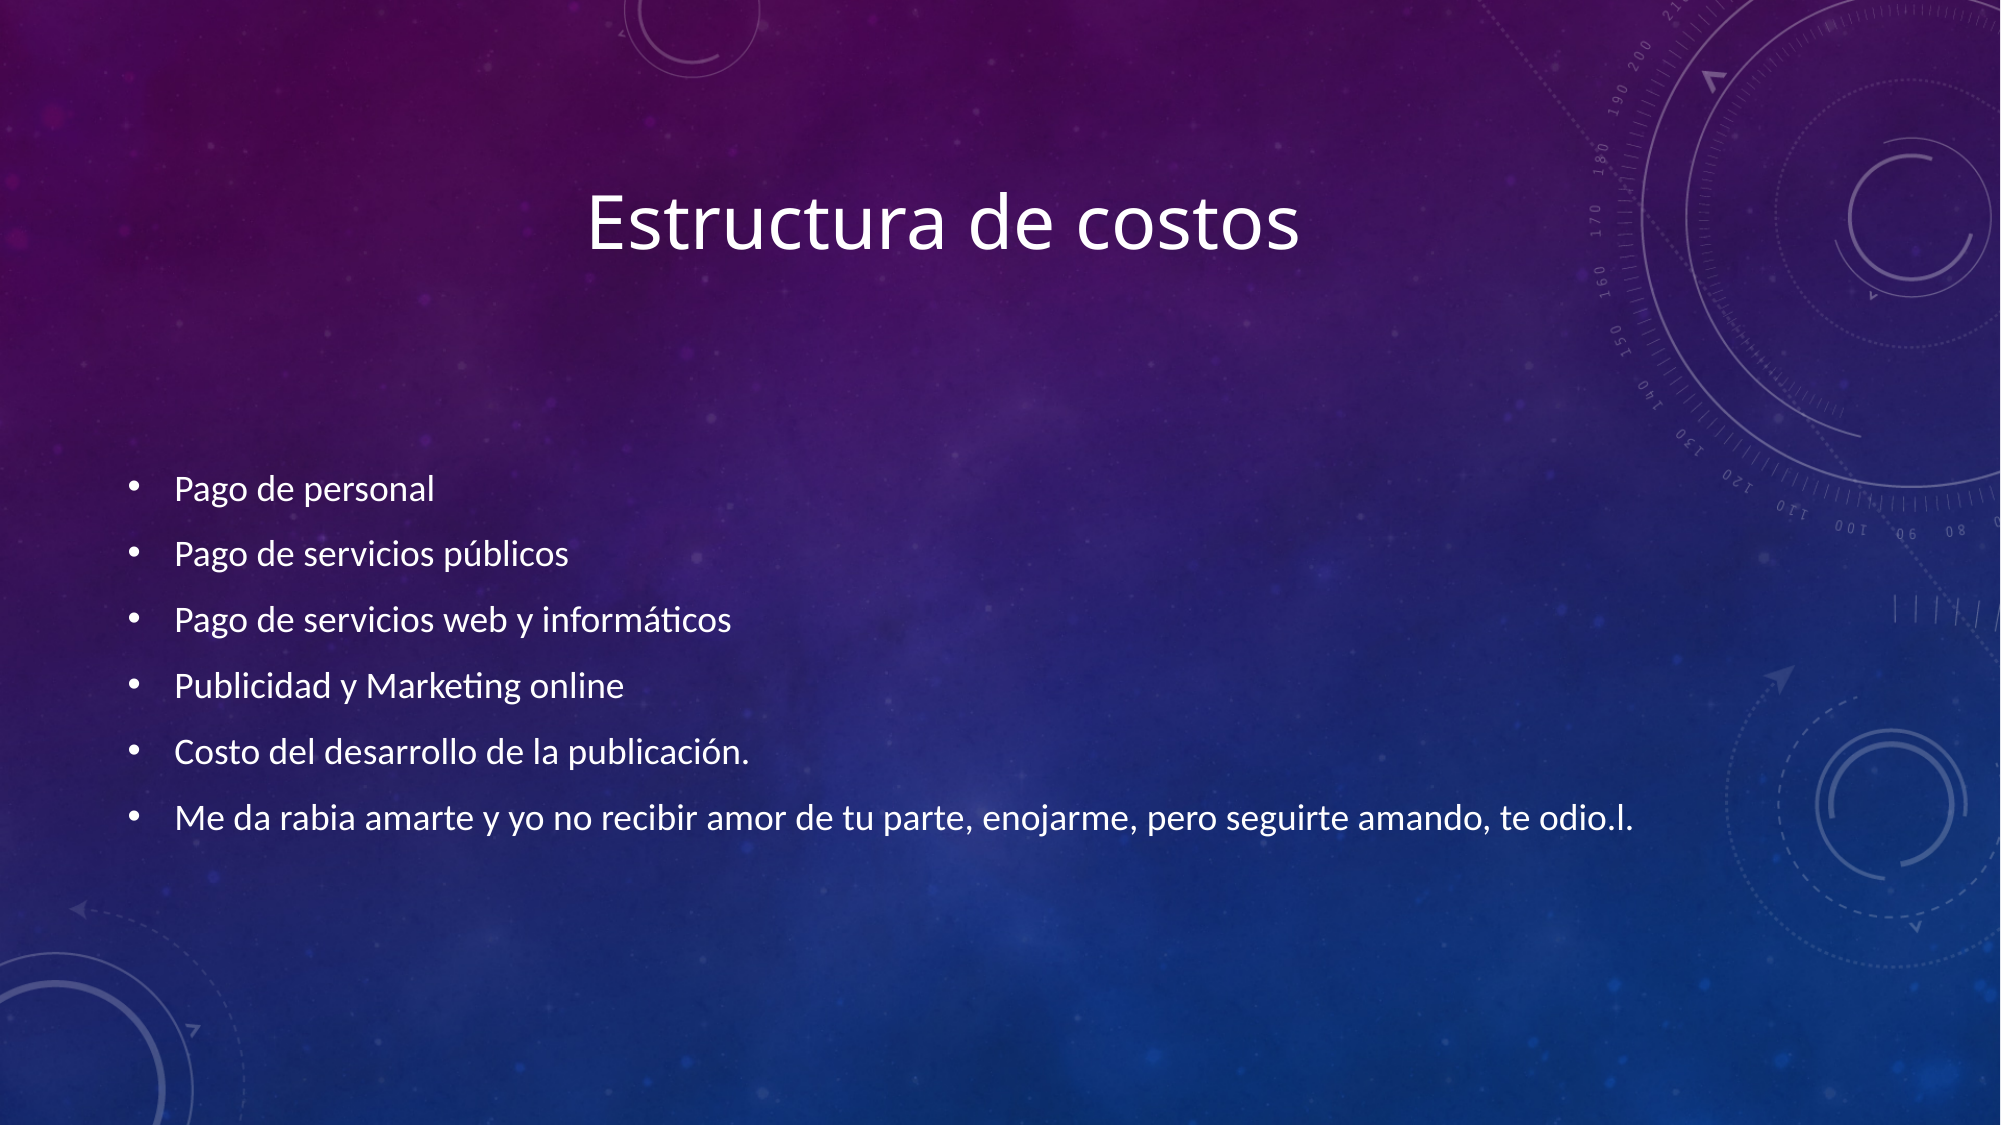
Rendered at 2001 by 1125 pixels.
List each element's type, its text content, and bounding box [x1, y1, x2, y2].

picture [0, 0, 2001, 1125]
list Pago de personal Pago de servicios públicos Pago de servicios web y informáticos Publicidad y Marketing online Costo del desarrollo de la publicación. Me da rabia amarte y yo no recibir amor de tu parte, enojarme, pero seguirte amando, te odio.l. [112, 351, 1775, 950]
title Estructura de costos [112, 99, 1775, 339]
